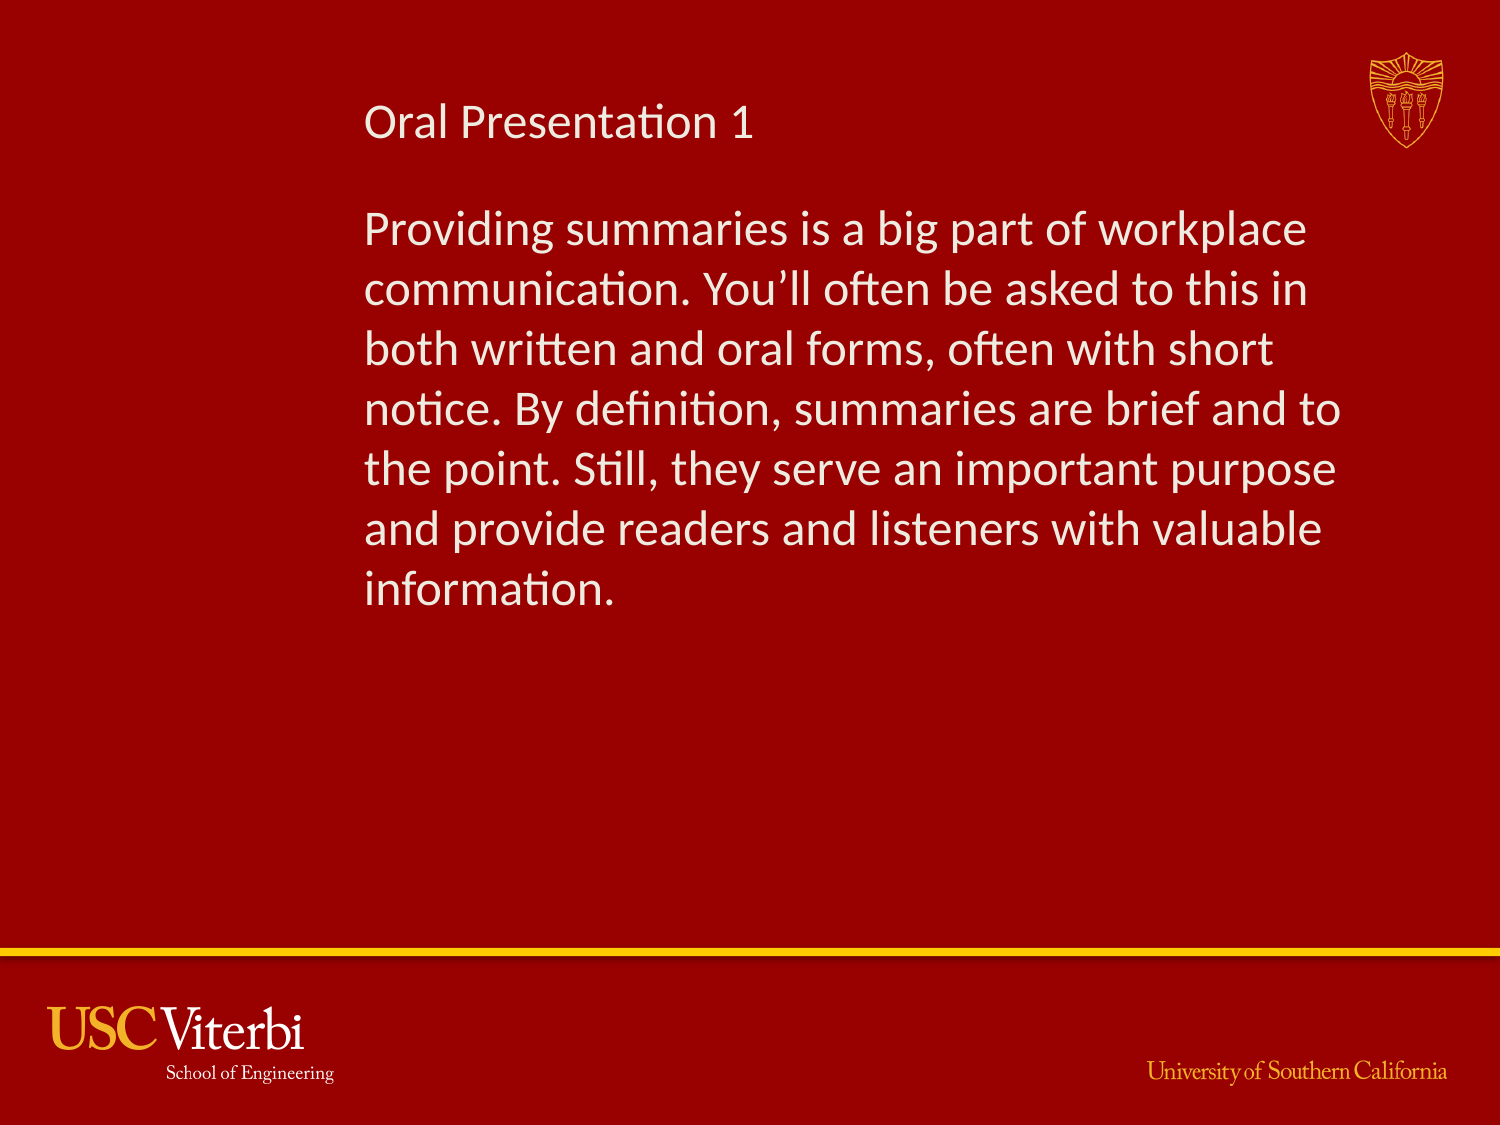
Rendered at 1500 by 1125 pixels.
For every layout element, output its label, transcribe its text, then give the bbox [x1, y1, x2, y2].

picture [1147, 1060, 1447, 1086]
list Providing summaries is a big part of workplace communication. You’ll often be asked to this in both written and oral forms, often with short notice. By definition, summaries are brief and to the point. Still, they serve an important purpose and provide readers and listeners with valuable information. [349, 187, 1413, 975]
picture [47, 1006, 334, 1084]
picture [1345, 39, 1468, 162]
title Oral Presentation 1 [349, 74, 1312, 187]
